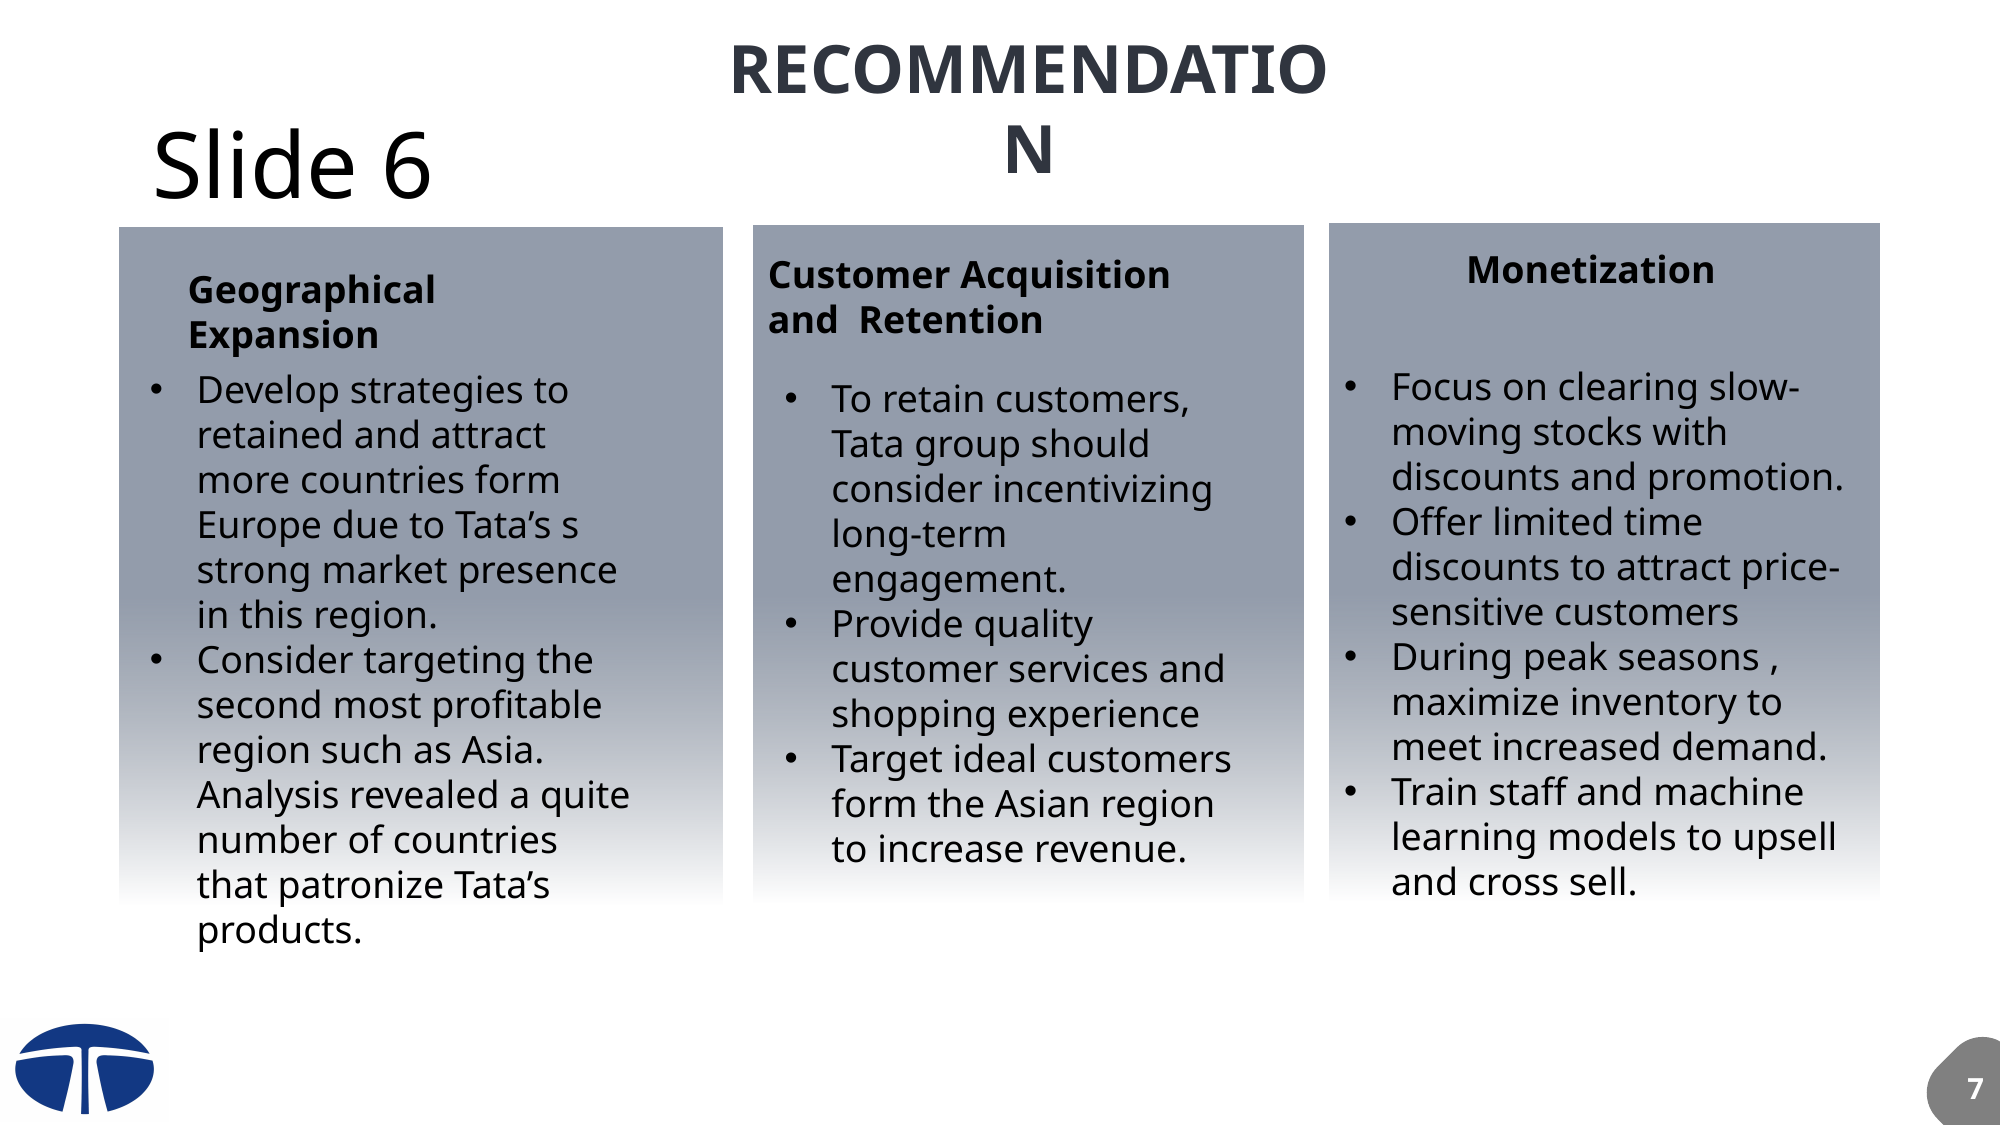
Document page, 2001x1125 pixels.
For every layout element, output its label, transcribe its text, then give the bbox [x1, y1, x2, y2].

text_box [1784, 222, 1880, 901]
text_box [119, 181, 1784, 905]
picture [0, 1018, 169, 1122]
text_box Focus on clearing slow-moving stocks with discounts and promotion. Offer limited time discounts to attract price-sensitive customers During peak seasons , maximize inventory to meet increased demand. Train staff and machine learning models to upsell and cross sell. [1329, 355, 1865, 911]
text_box Develop strategies to retained and attract more countries form Europe due to Tata’s s strong market presence in this region. Consider targeting the second most profitable region such as Asia. Analysis revealed a quite number of countries that patronize Tata’s products. [135, 905, 647, 959]
text_box 7 [1952, 1063, 1999, 1113]
text_box RECOMMENDATION [706, 27, 1353, 59]
title Slide 6 [137, 59, 1863, 222]
text_box [1925, 1035, 2000, 1125]
